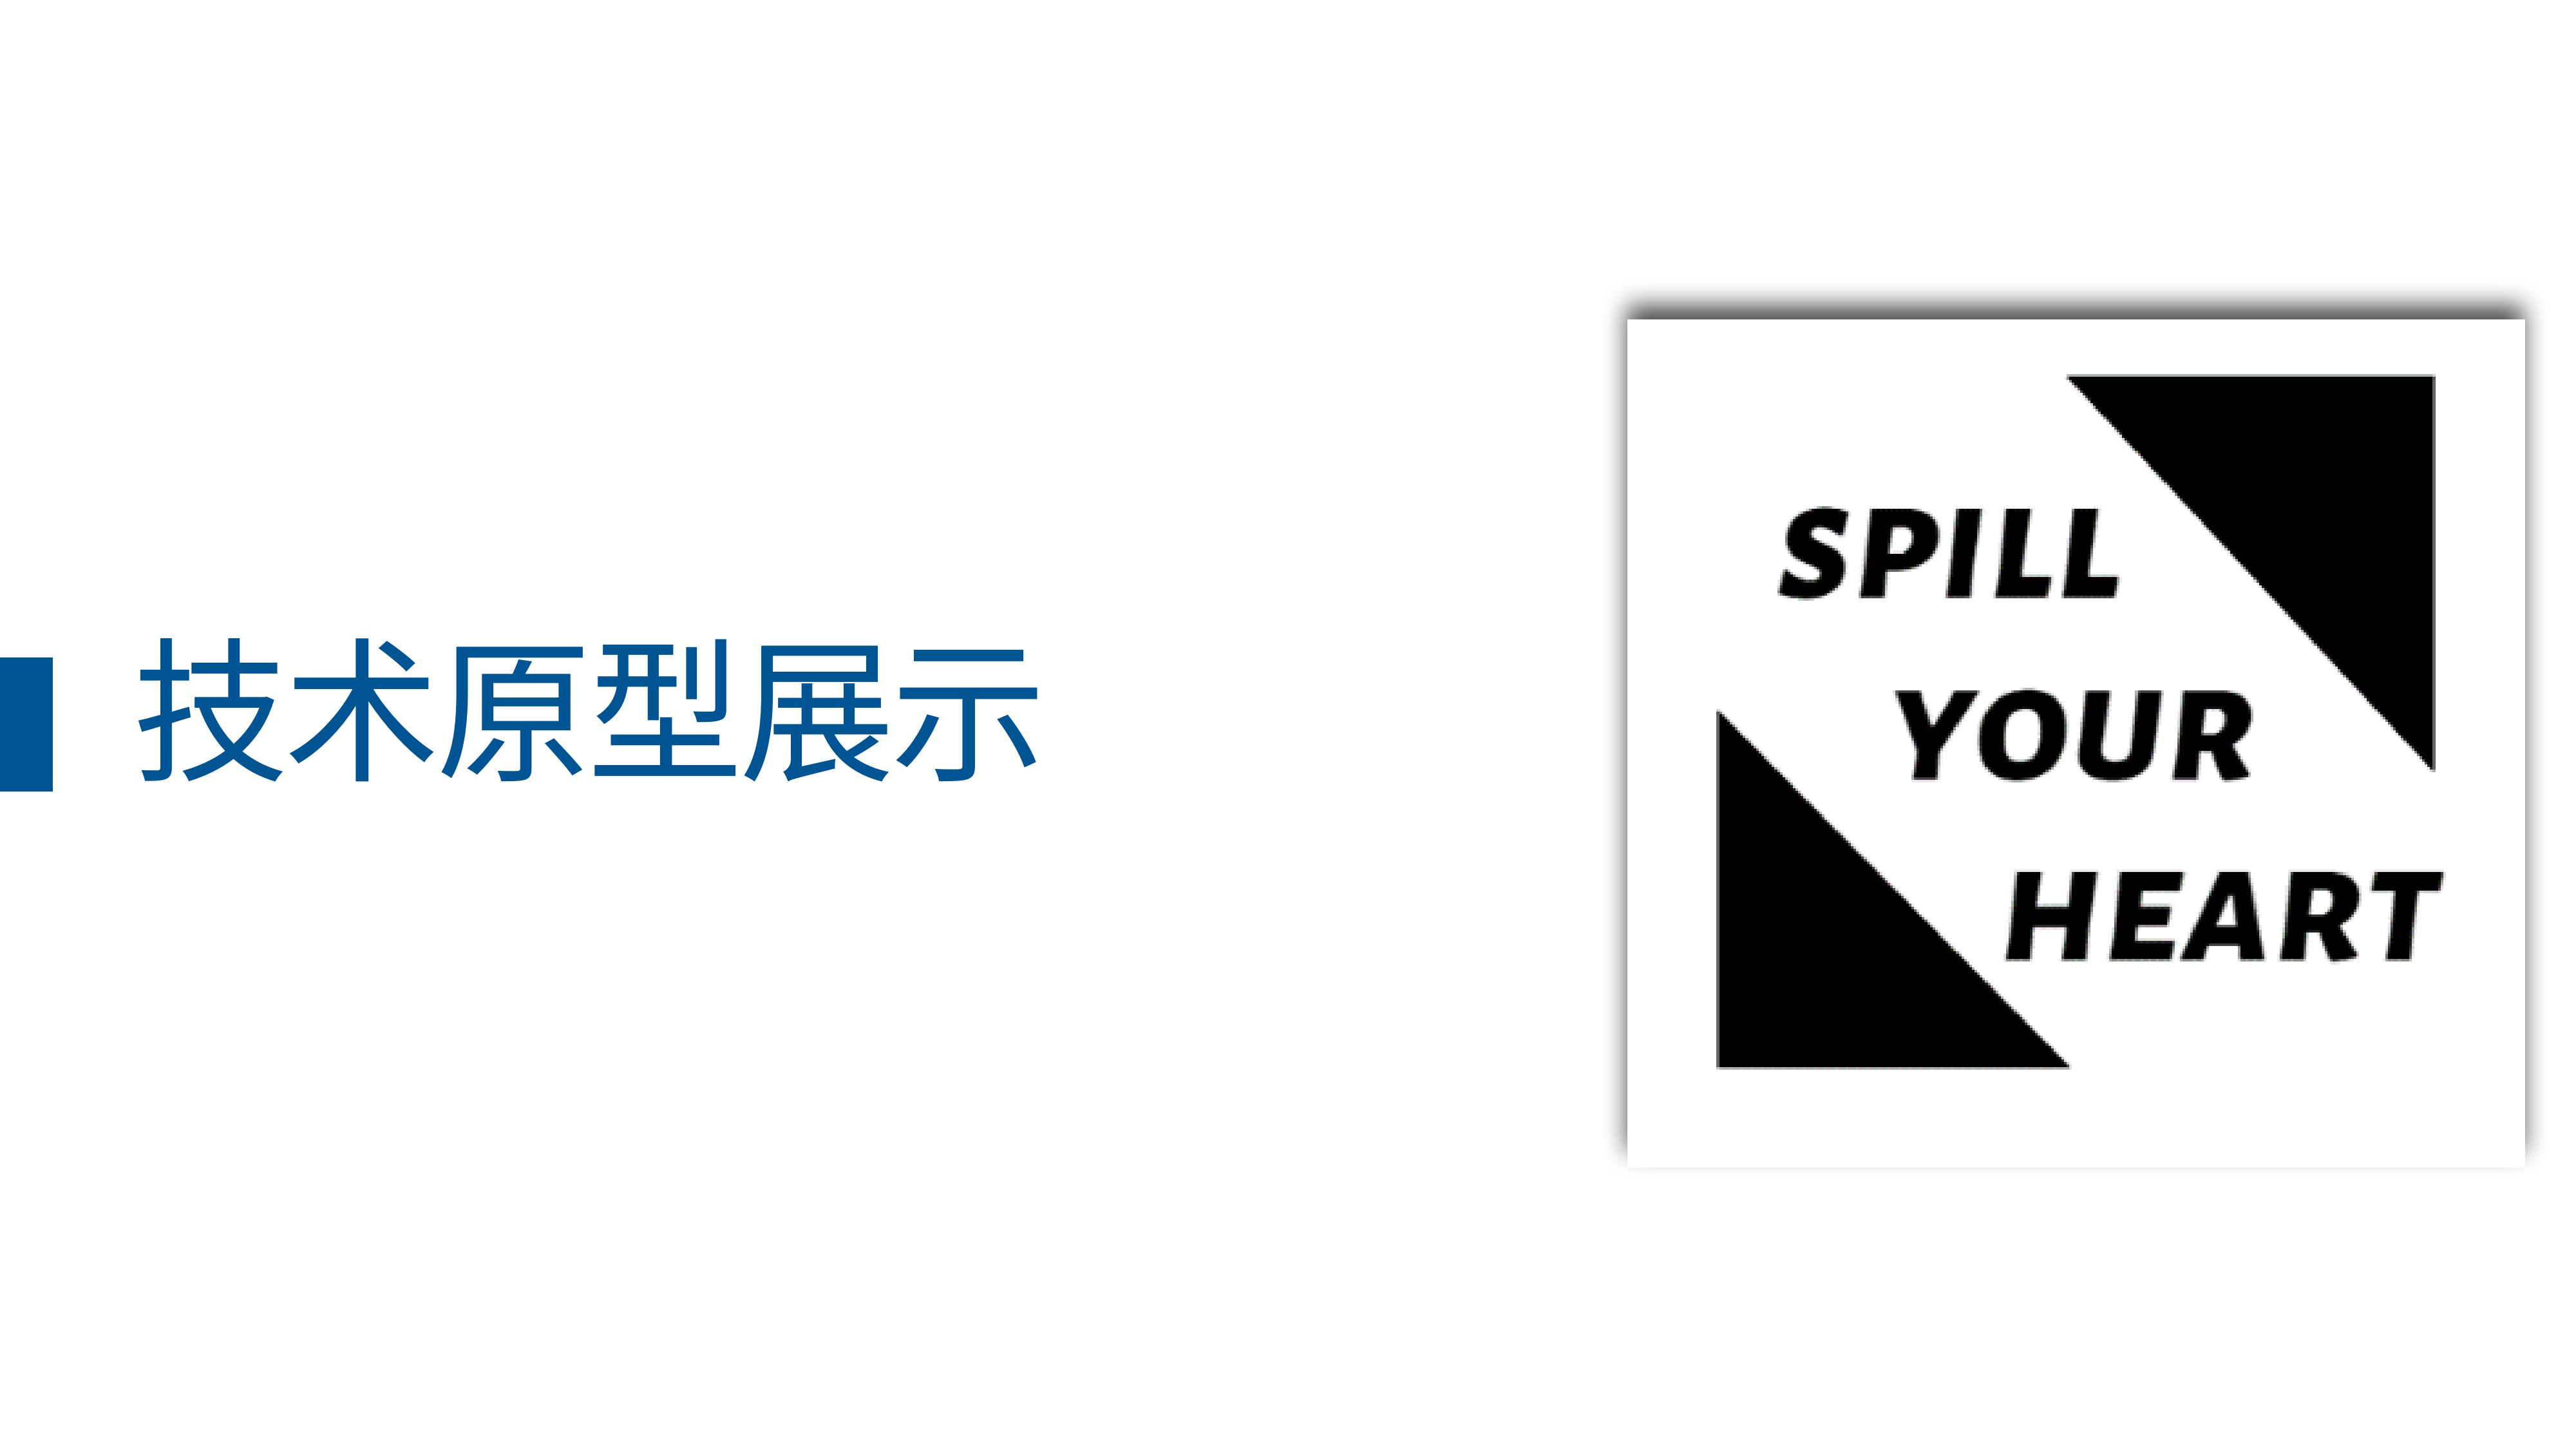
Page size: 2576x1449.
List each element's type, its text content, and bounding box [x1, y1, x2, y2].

title 技术原型展示 [127, 478, 1608, 971]
picture [1627, 319, 2525, 1168]
